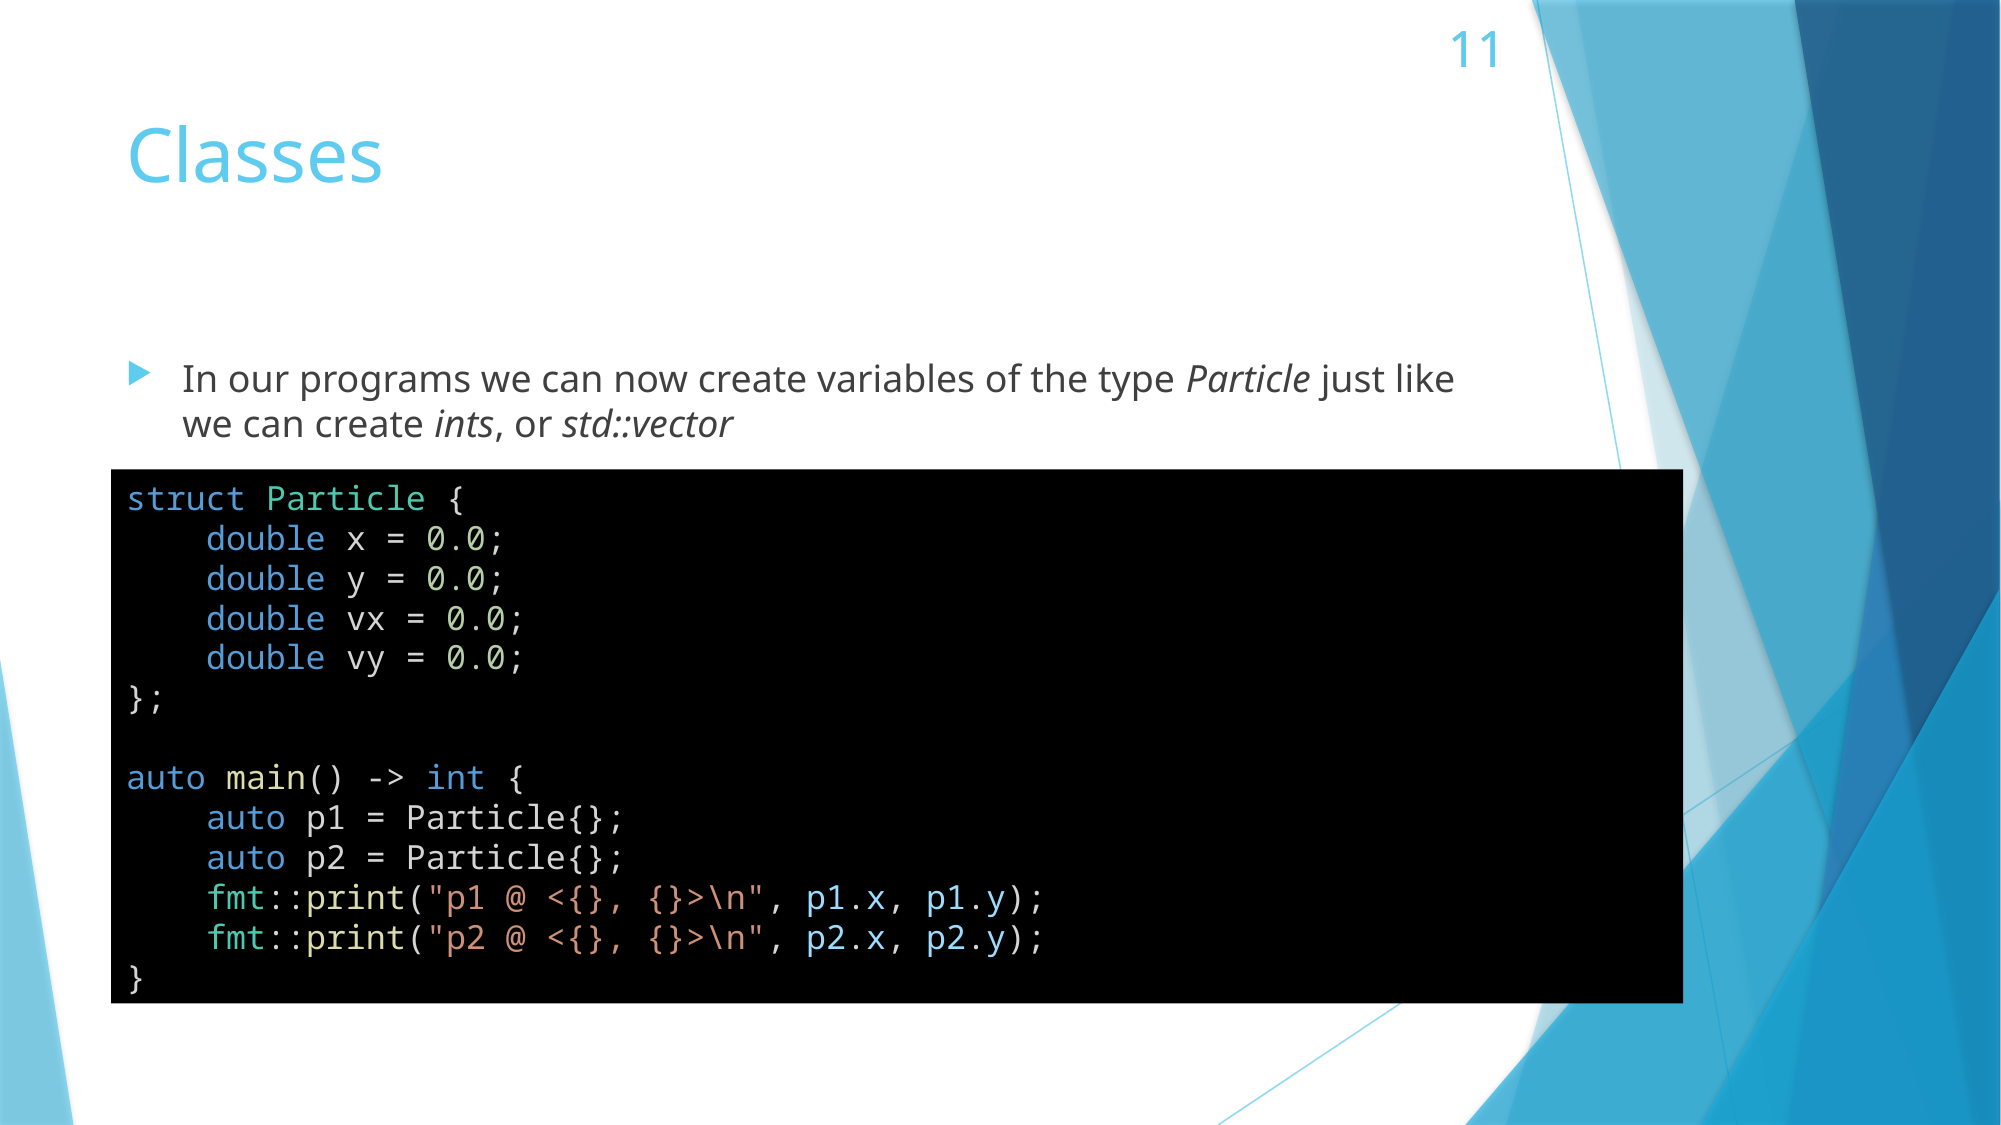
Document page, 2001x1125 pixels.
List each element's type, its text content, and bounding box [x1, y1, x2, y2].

text_box struct Particle { double x = 0.0; double y = 0.0; double vx = 0.0; double vy = 0.0; }; auto main() -> int { auto p1 = Particle{}; auto p2 = Particle{}; fmt::print("p1 @ <{}, {}>\n", p1.x, p1.y); fmt::print("p2 @ <{}, {}>\n", p2.x, p2.y); } [111, 469, 1684, 1004]
title Classes [111, 99, 1522, 317]
list In our programs we can now create variables of the type Particle just like we can create ints, or std::vector [111, 347, 1522, 469]
